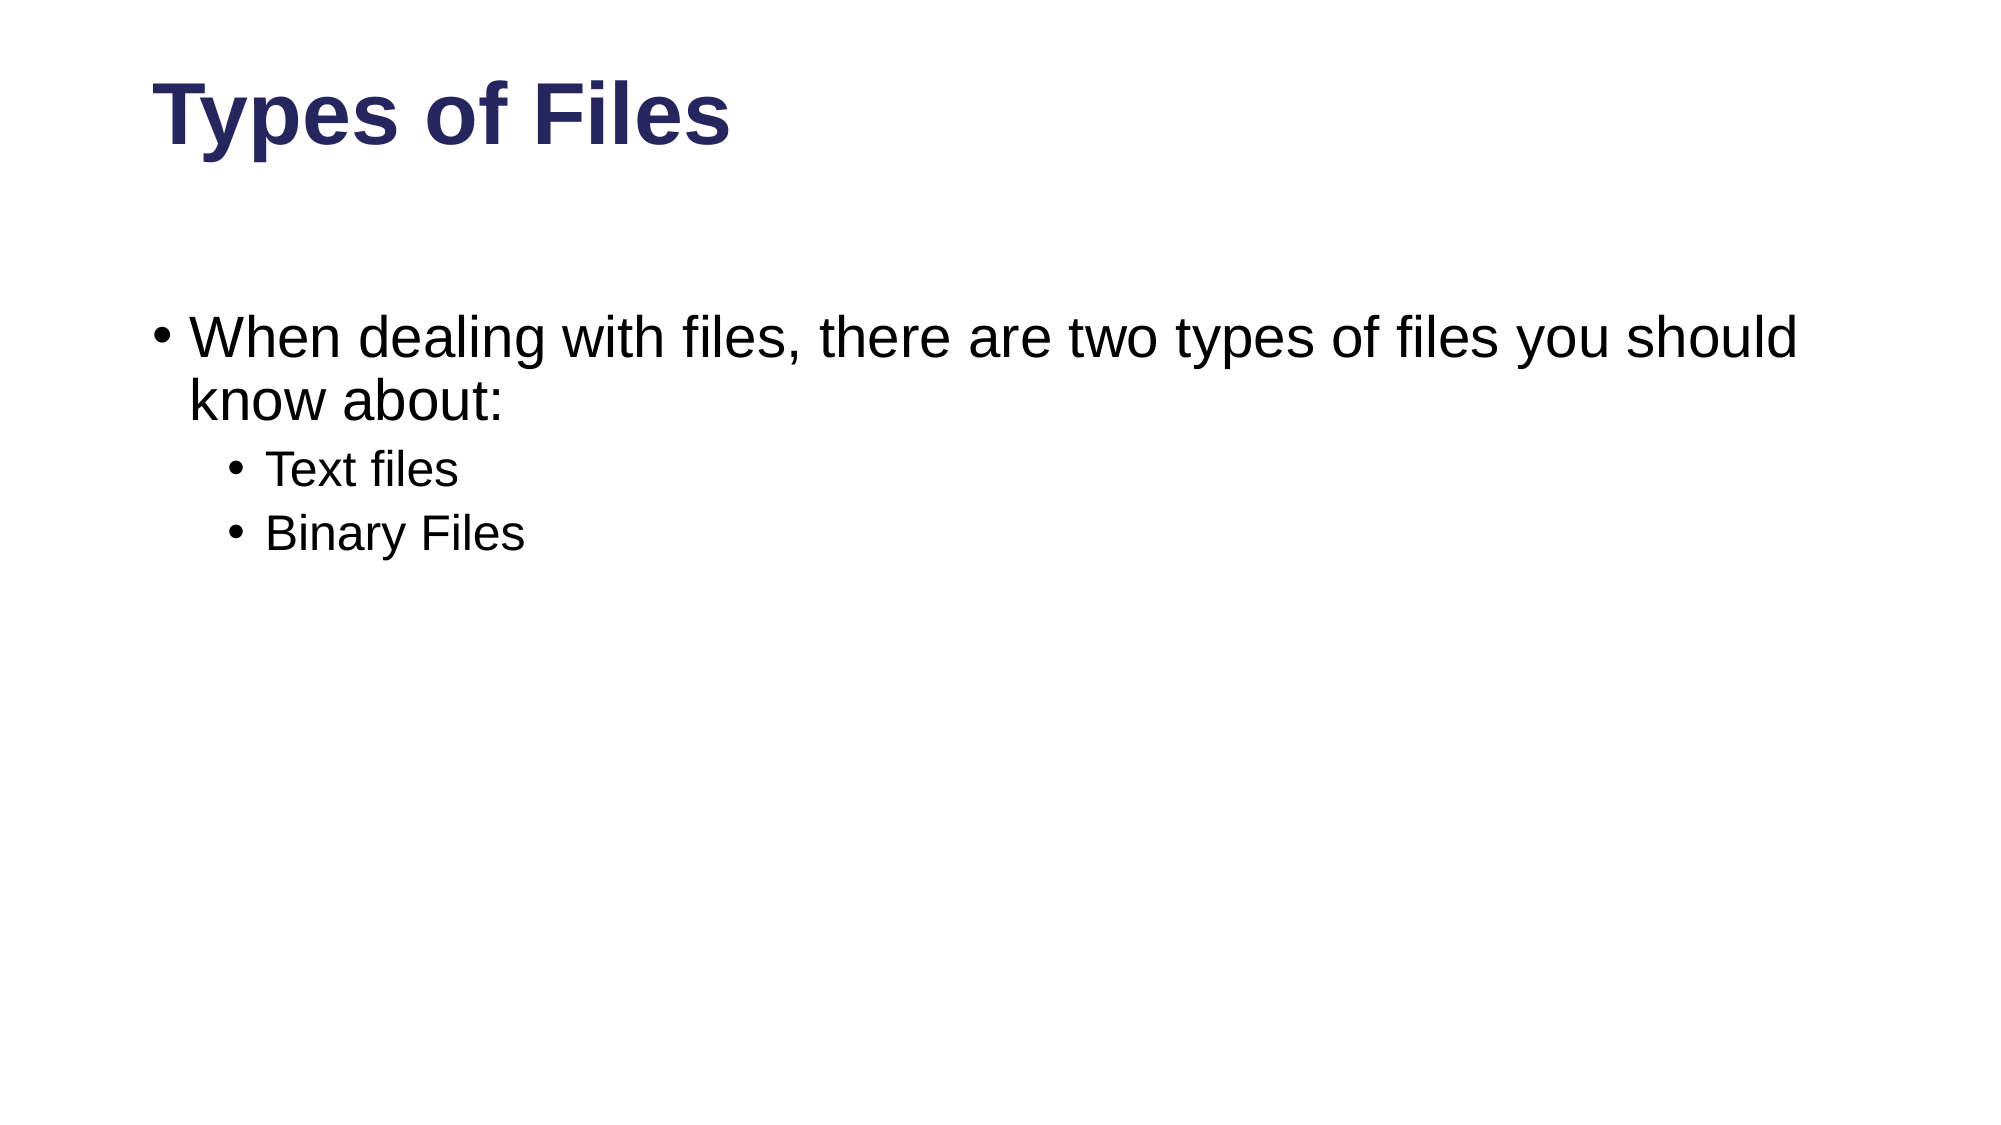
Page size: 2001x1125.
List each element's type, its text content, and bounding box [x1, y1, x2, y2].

title Types of Files [137, 59, 1863, 278]
list When dealing with files, there are two types of files you should know about: Text files Binary Files [137, 299, 1863, 1014]
